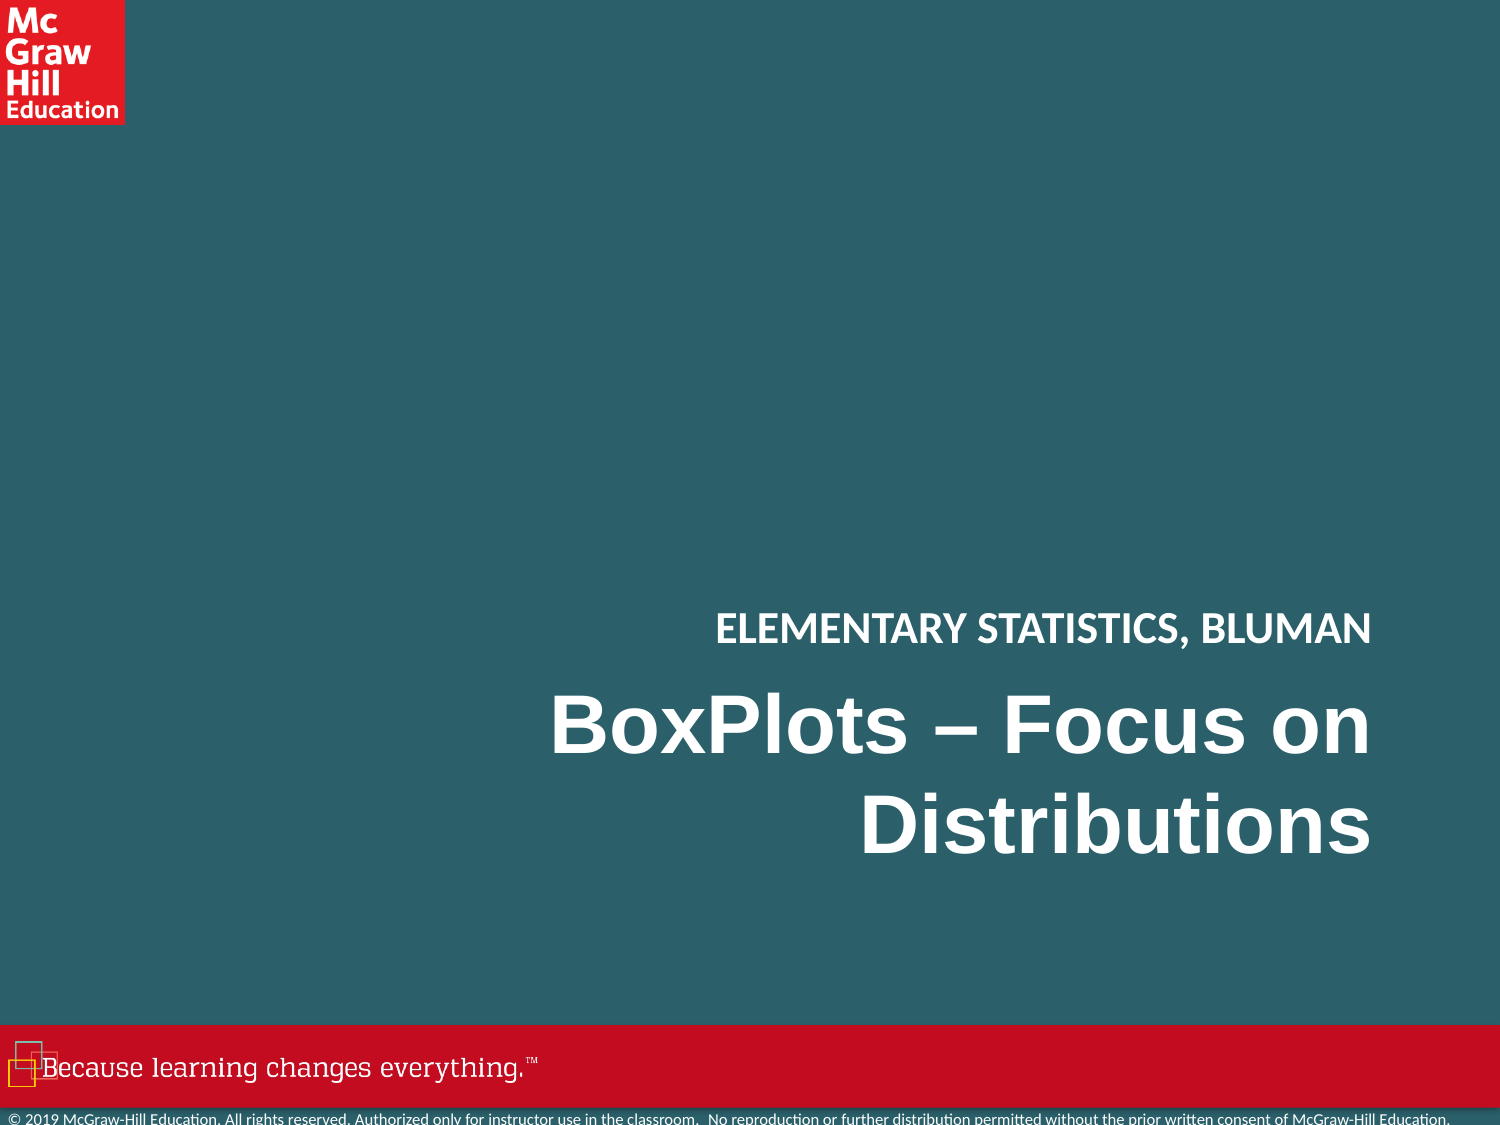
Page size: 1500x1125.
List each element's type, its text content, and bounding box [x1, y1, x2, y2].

title ELEMENTARY STATISTICS, BLUMAN [112, 419, 1388, 661]
picture [8, 1041, 538, 1087]
picture [0, 0, 125, 125]
subtitle BoxPlots – Focus on Distributions [112, 662, 1388, 993]
list © 2019 McGraw-Hill Education. All rights reserved. Authorized only for instructor use in the classroom. No reproduction or further distribution permitted without the prior written consent of McGraw-Hill Education. [0, 1110, 1500, 1125]
